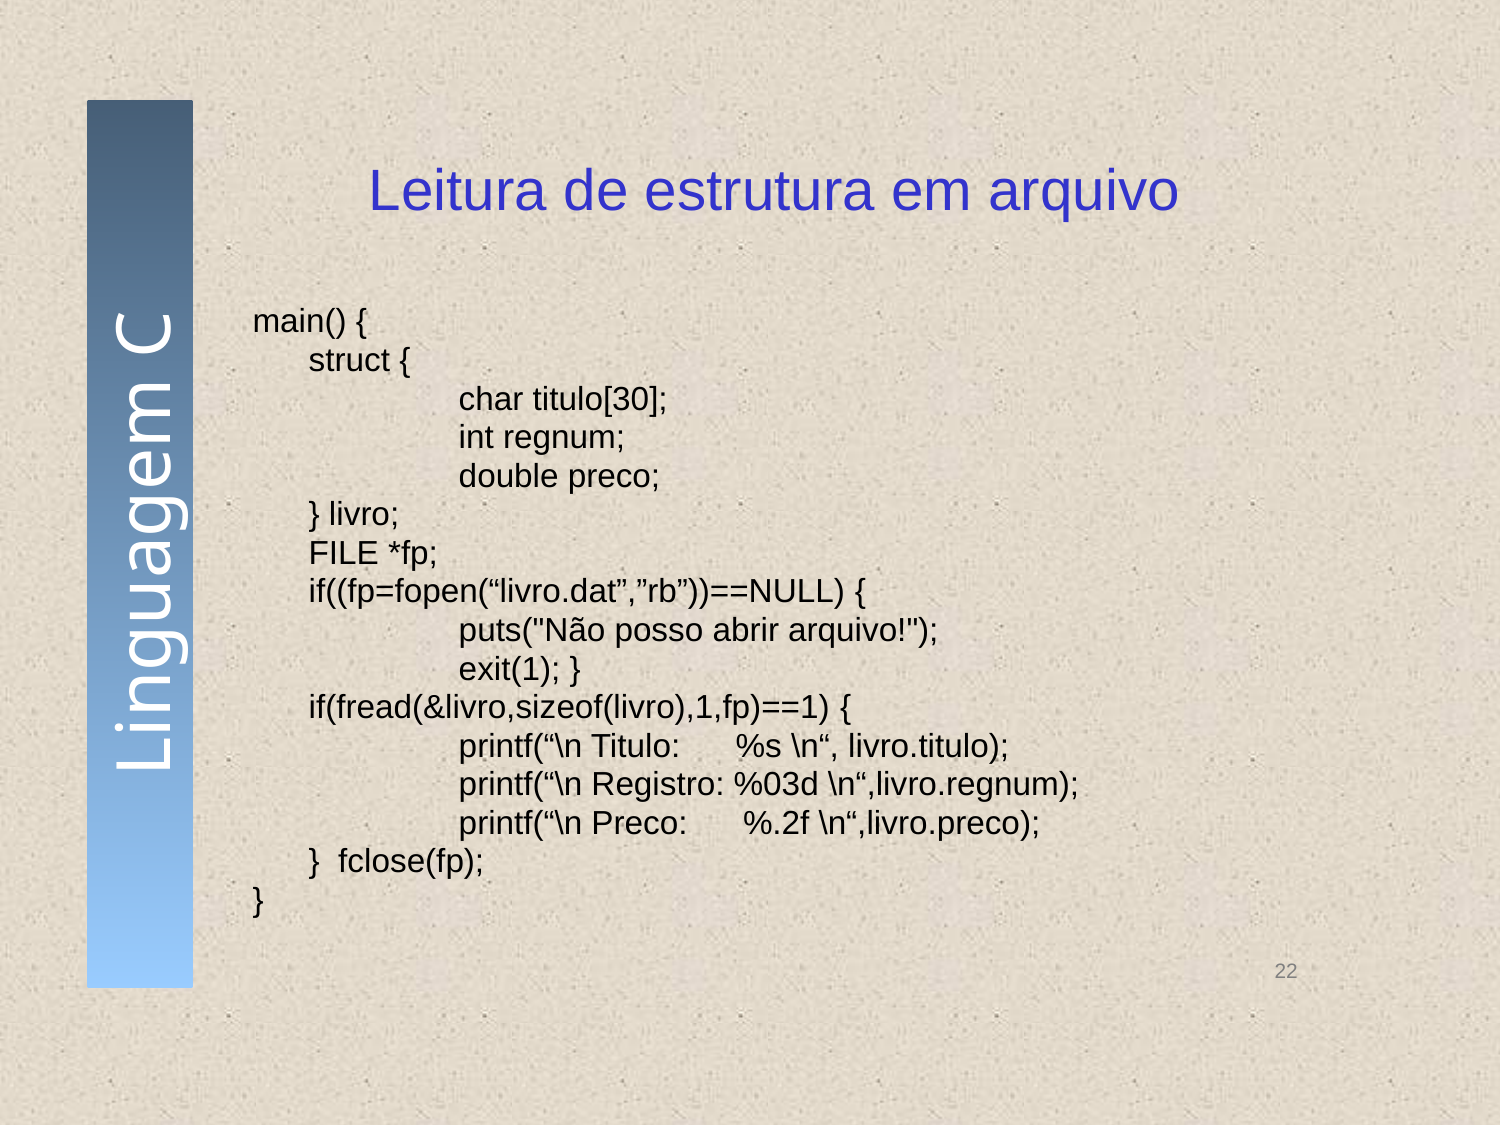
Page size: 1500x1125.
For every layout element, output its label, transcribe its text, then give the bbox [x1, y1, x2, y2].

slide_number 22 [1025, 950, 1313, 1000]
picture [0, 0, 1500, 1125]
title Leitura de estrutura em arquivo [237, 112, 1313, 263]
list main() { struct { char titulo[30]; int regnum; double preco; } livro; FILE *fp; if((fp=fopen(“livro.dat”,”rb”))==NULL) { puts("Não posso abrir arquivo!"); exit(1); } if(fread(&livro,sizeof(livro),1,fp)==1) { printf(“\n Titulo: %s \n“, livro.titulo); printf(“\n Registro: %03d \n“,livro.regnum); printf(“\n Preco: %.2f \n“,livro.preco); } fclose(fp); } [237, 299, 1313, 938]
